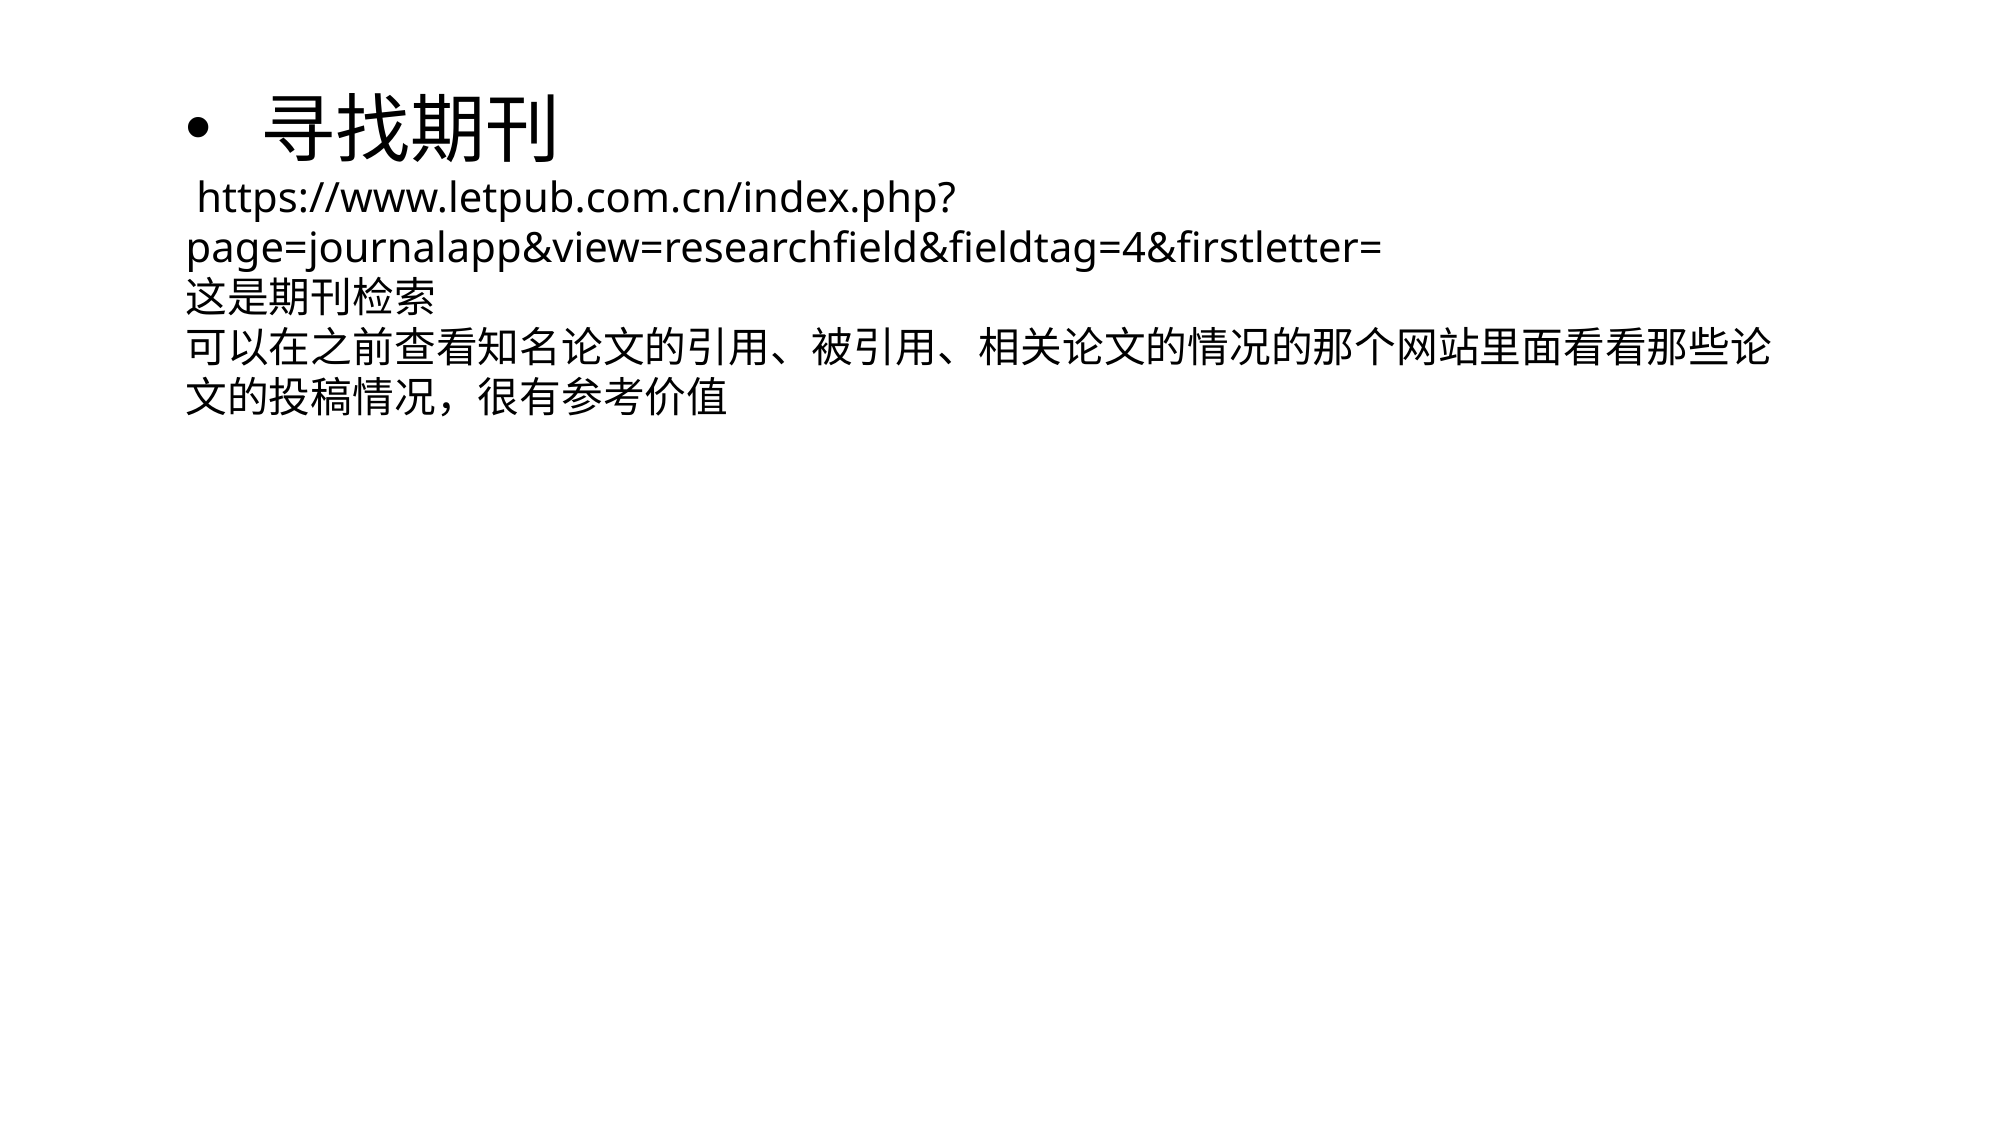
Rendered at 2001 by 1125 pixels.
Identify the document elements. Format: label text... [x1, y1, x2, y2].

text_box 寻找期刊 https://www.letpub.com.cn/index.php?page=journalapp&view=researchfield&fieldtag=4&firstletter= 这是期刊检索 可以在之前查看知名论文的引用、被引用、相关论文的情况的那个网站里面看看那些论文的投稿情况，很有参考价值 [170, 73, 1800, 569]
